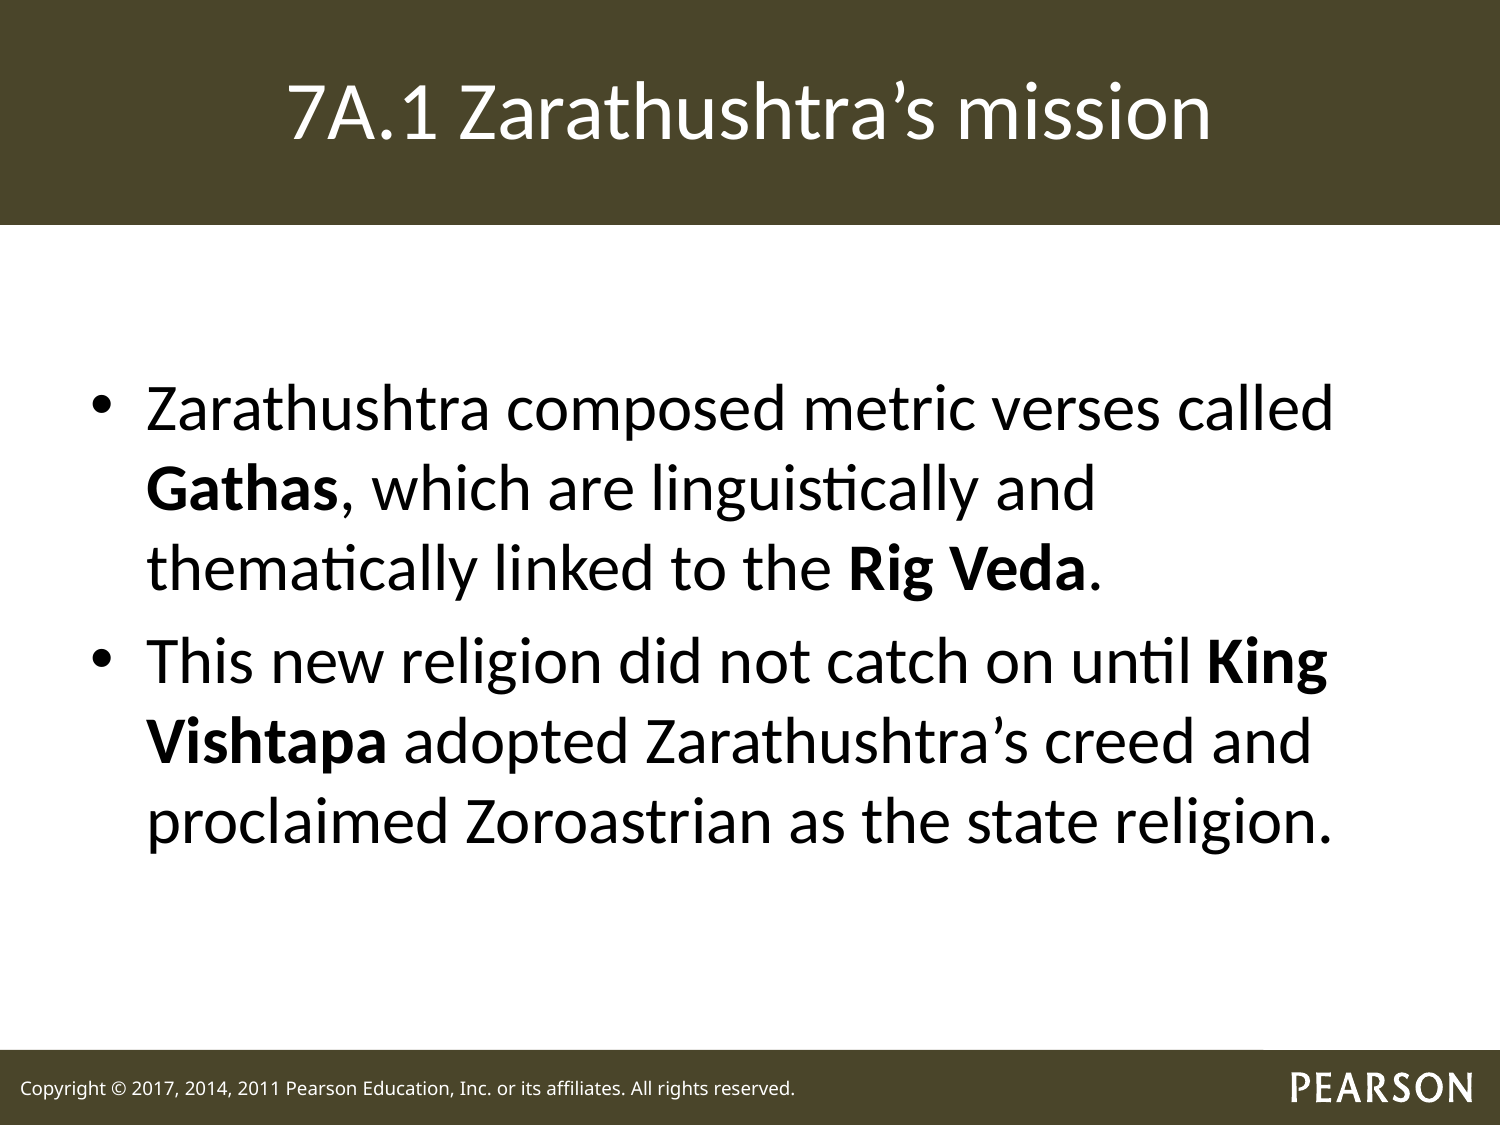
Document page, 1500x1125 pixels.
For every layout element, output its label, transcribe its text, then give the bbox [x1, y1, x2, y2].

title 7A.1 Zarathushtra’s mission [75, 12, 1425, 200]
list Zarathushtra composed metric verses called Gathas, which are linguistically and thematically linked to the Rig Veda. This new religion did not catch on until King Vishtapa adopted Zarathushtra’s creed and proclaimed Zoroastrian as the state religion. [75, 262, 1425, 1005]
